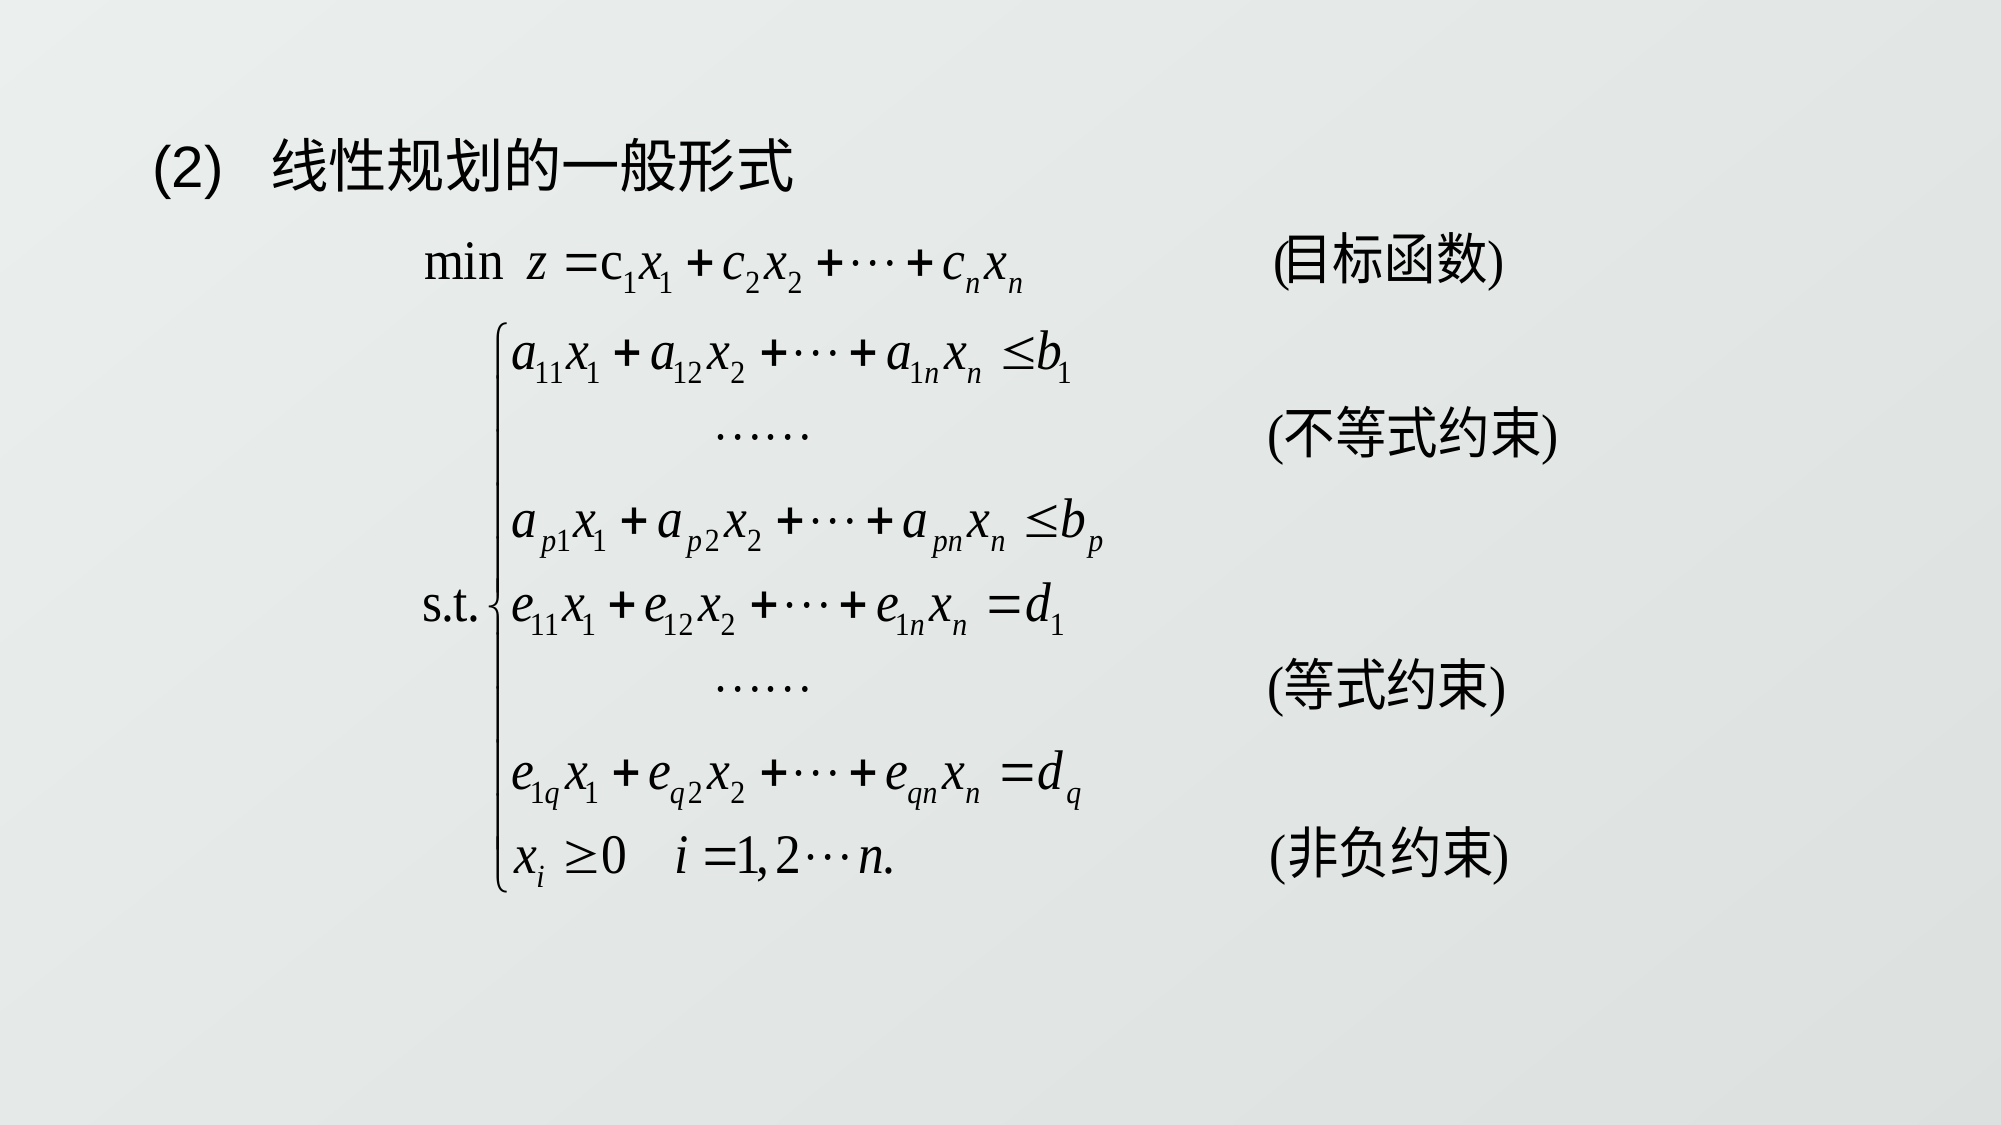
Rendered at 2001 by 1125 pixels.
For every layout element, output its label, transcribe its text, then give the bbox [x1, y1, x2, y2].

picture [416, 222, 1584, 903]
title (2) 线性规划的一般形式 [137, 59, 1863, 278]
